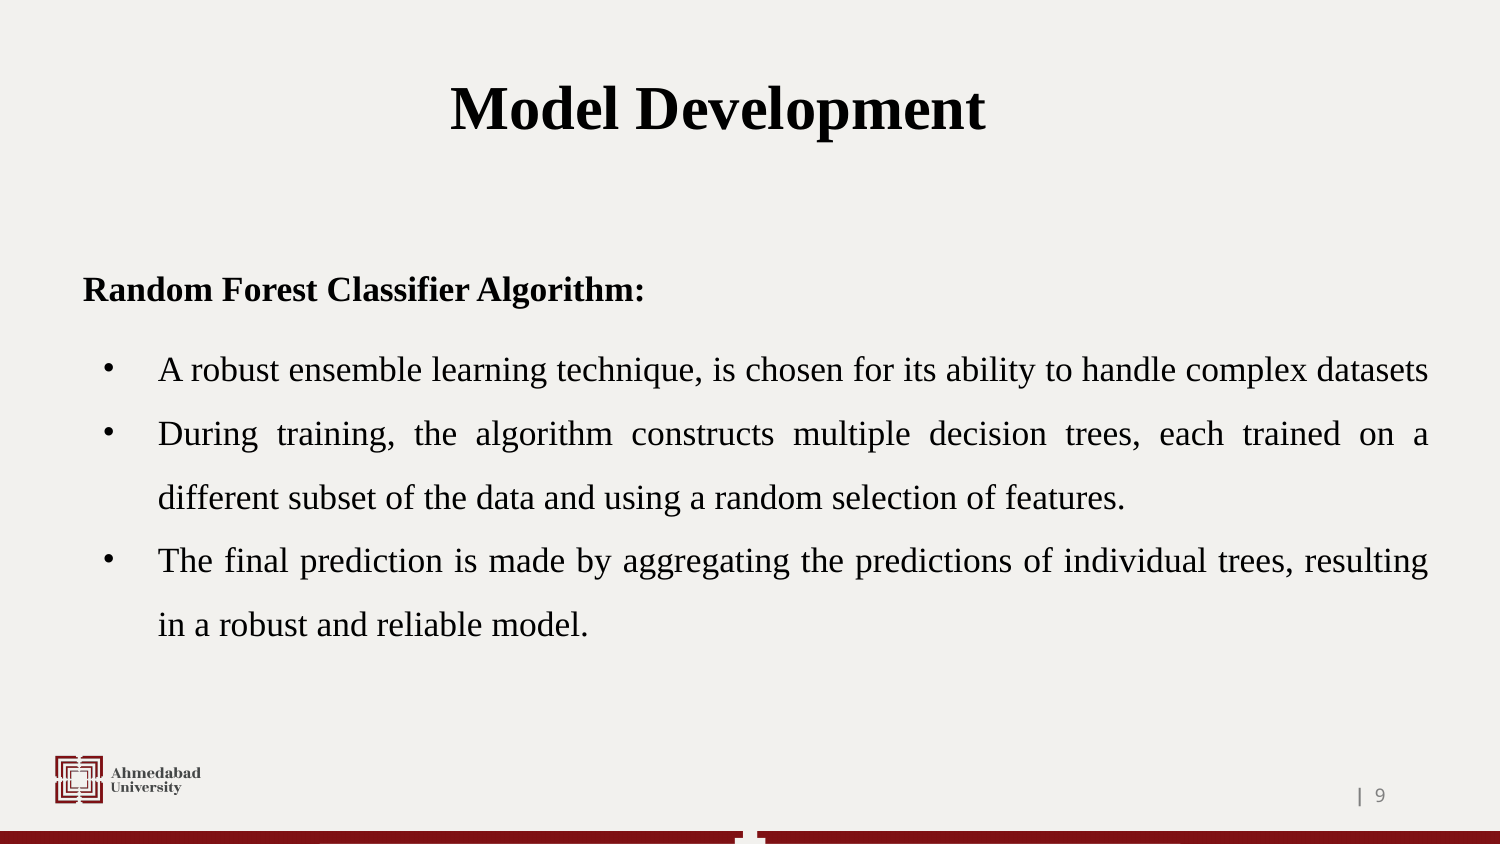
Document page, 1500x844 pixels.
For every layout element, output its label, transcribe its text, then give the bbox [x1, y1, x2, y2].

picture [0, 831, 1500, 844]
slide_number | ‹#› [1329, 773, 1397, 820]
picture [44, 742, 213, 817]
list Random Forest Classifier Algorithm: A robust ensemble learning technique, is chosen for its ability to handle complex datasets During training, the algorithm constructs multiple decision trees, each trained on a different subset of the data and using a random selection of features. The final prediction is made by aggregating the predictions of individual trees, resulting in a robust and reliable model. [71, 217, 1441, 753]
title Model Development [71, 47, 1366, 170]
